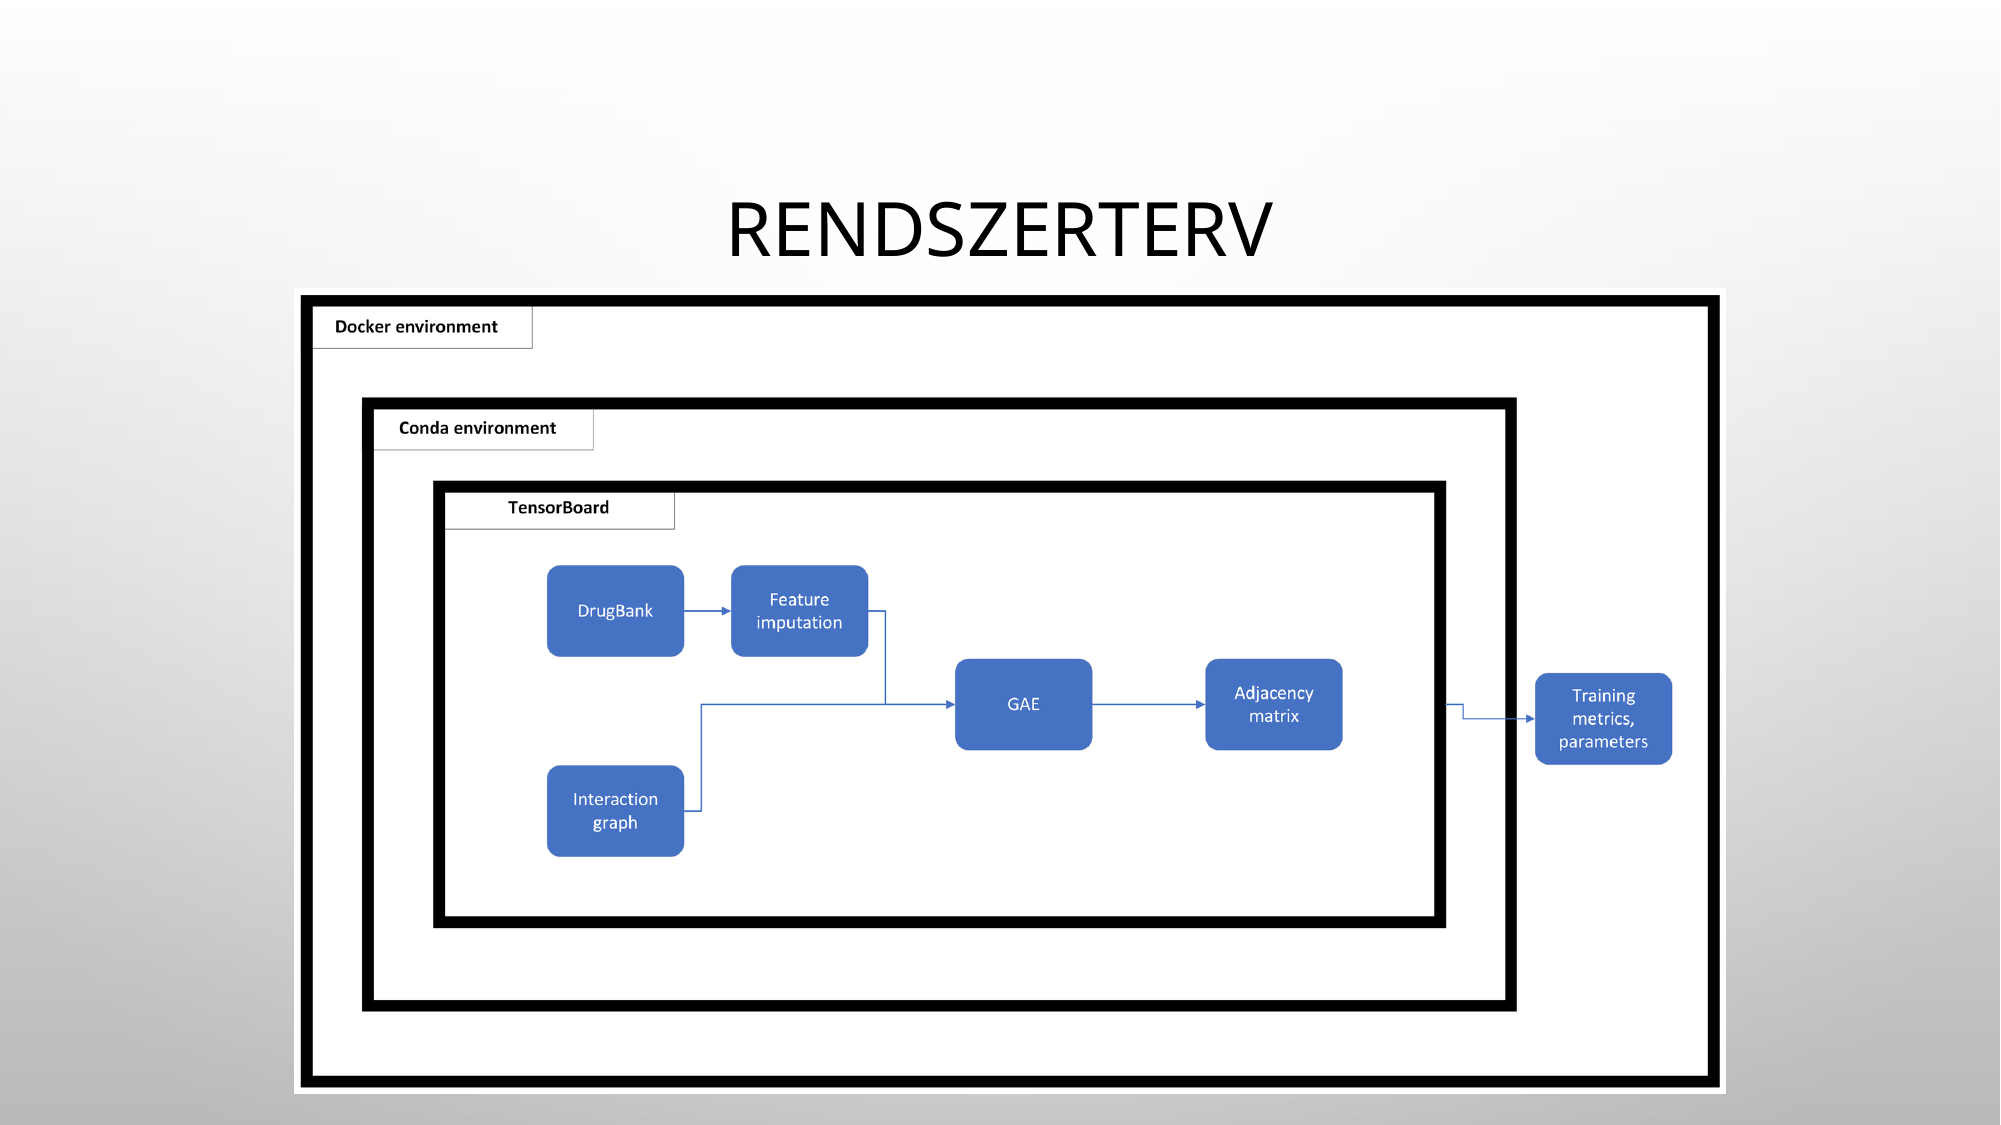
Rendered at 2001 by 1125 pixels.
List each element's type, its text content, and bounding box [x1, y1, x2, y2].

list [294, 287, 1727, 1094]
picture [0, 0, 2000, 1125]
title Rendszerterv [149, 101, 1851, 364]
